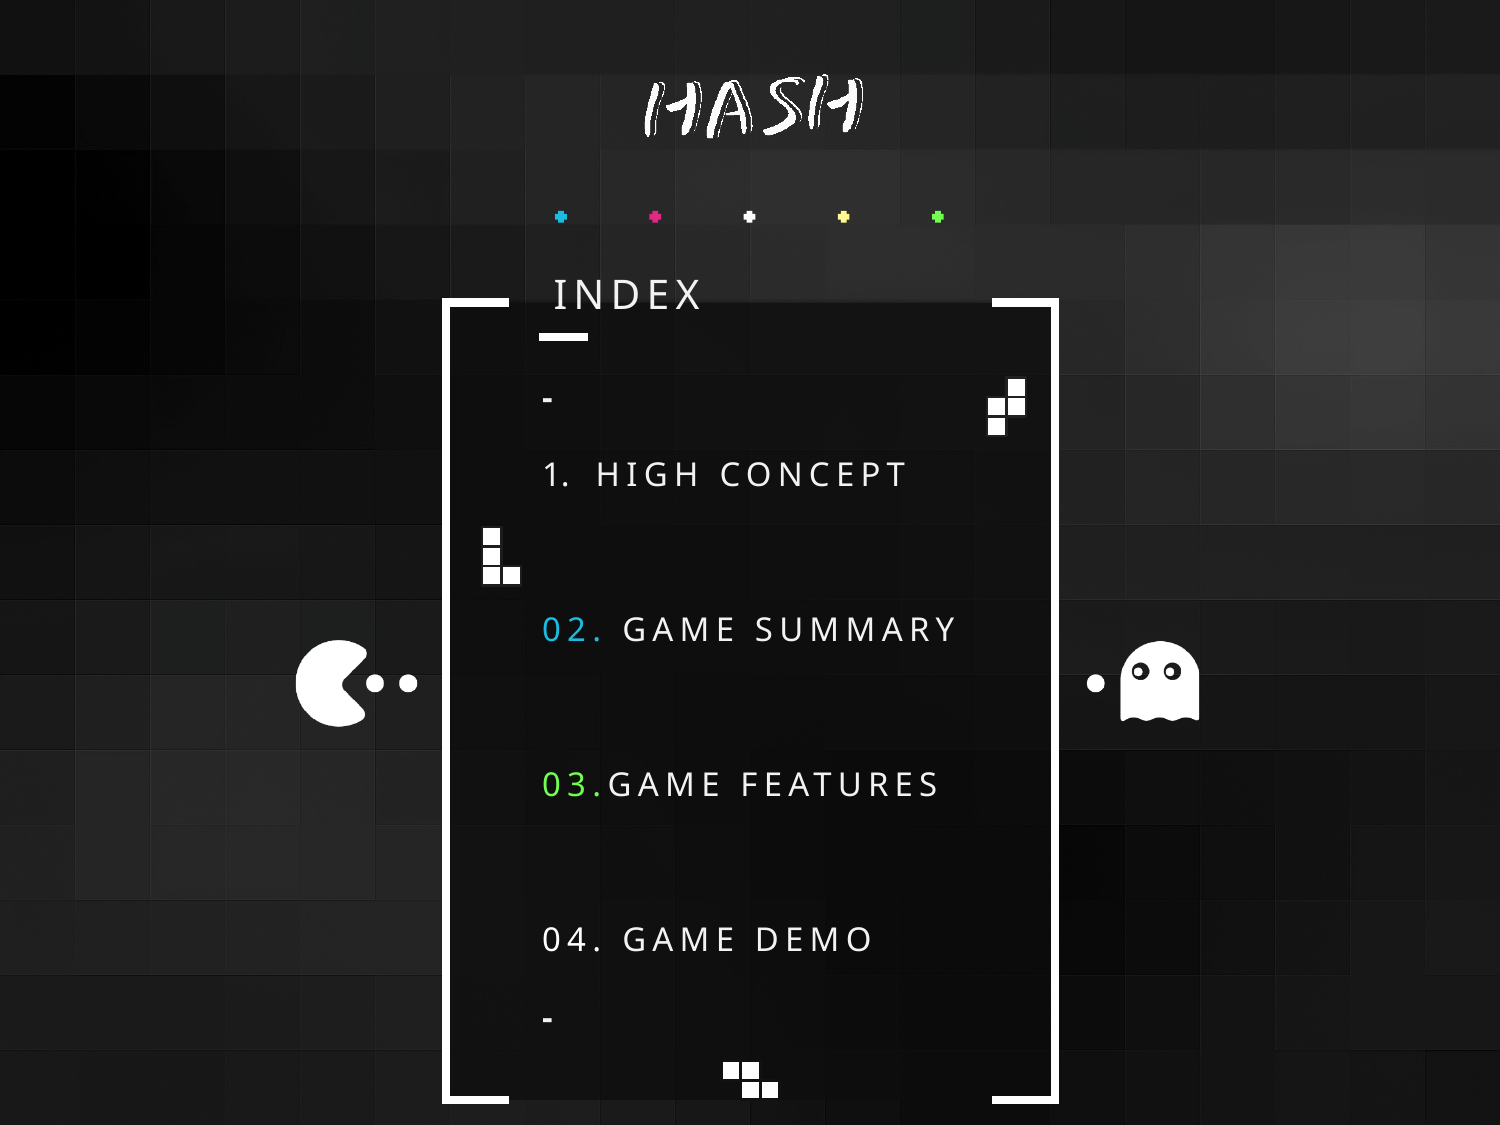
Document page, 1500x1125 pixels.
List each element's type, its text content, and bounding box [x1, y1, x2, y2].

subtitle INDEX [553, 267, 948, 327]
list - HIGH CONCEPT 02. GAME SUMMARY 03.GAME FEATURES 04. GAME DEMO - [527, 349, 973, 1074]
picture [0, 0, 1500, 1125]
